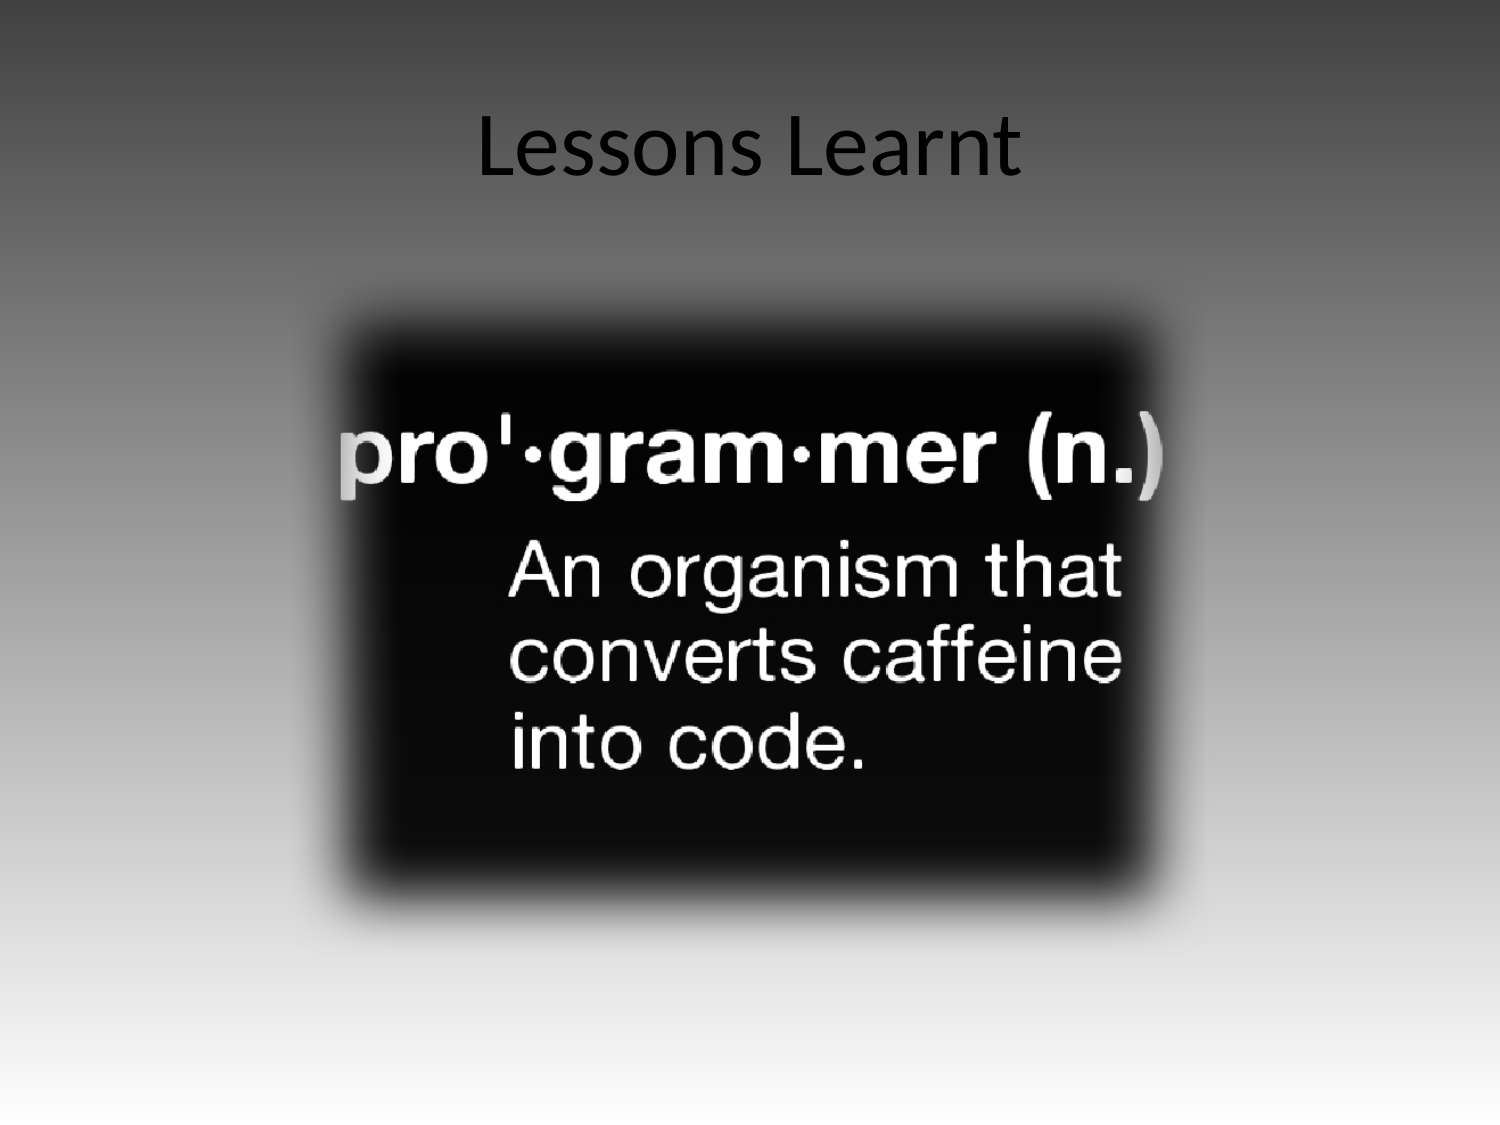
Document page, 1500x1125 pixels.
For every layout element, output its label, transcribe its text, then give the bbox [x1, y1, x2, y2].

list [285, 262, 1215, 960]
title Lessons Learnt [75, 45, 1425, 233]
